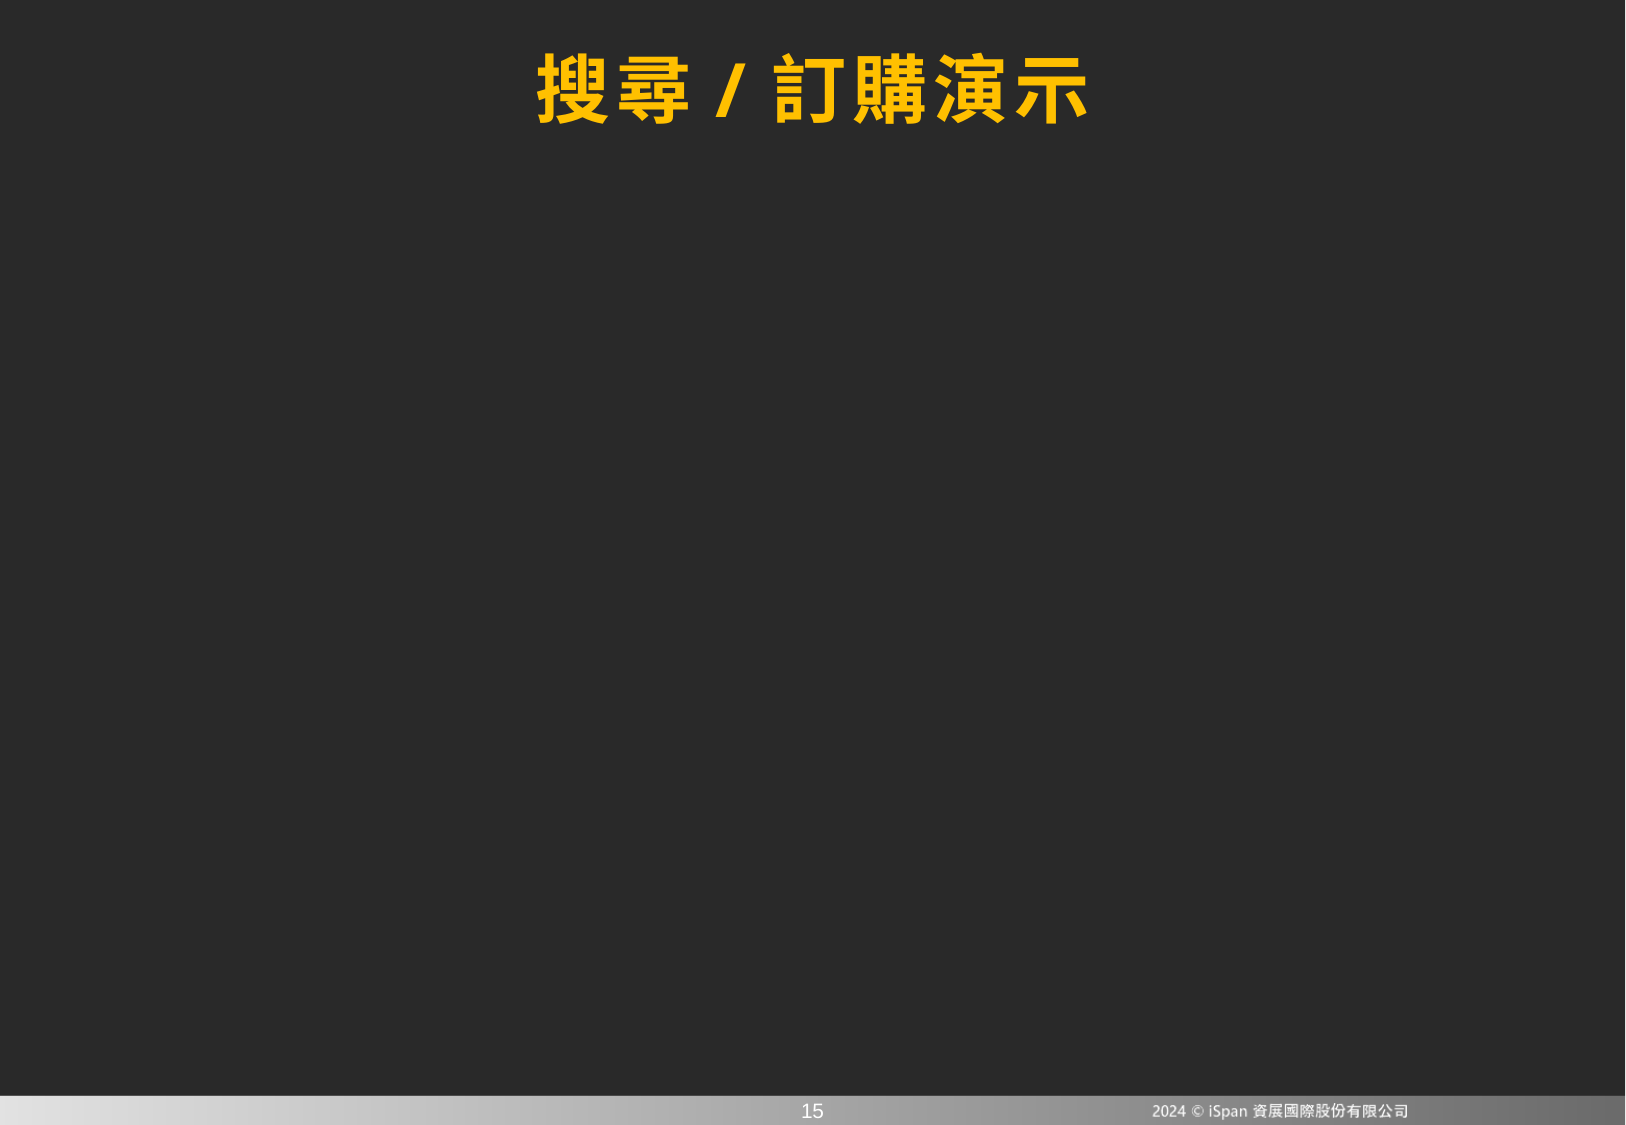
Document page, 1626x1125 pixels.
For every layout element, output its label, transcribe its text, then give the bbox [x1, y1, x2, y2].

picture [0, 0, 1626, 1125]
title 搜尋/訂購演示 [103, 30, 1522, 145]
